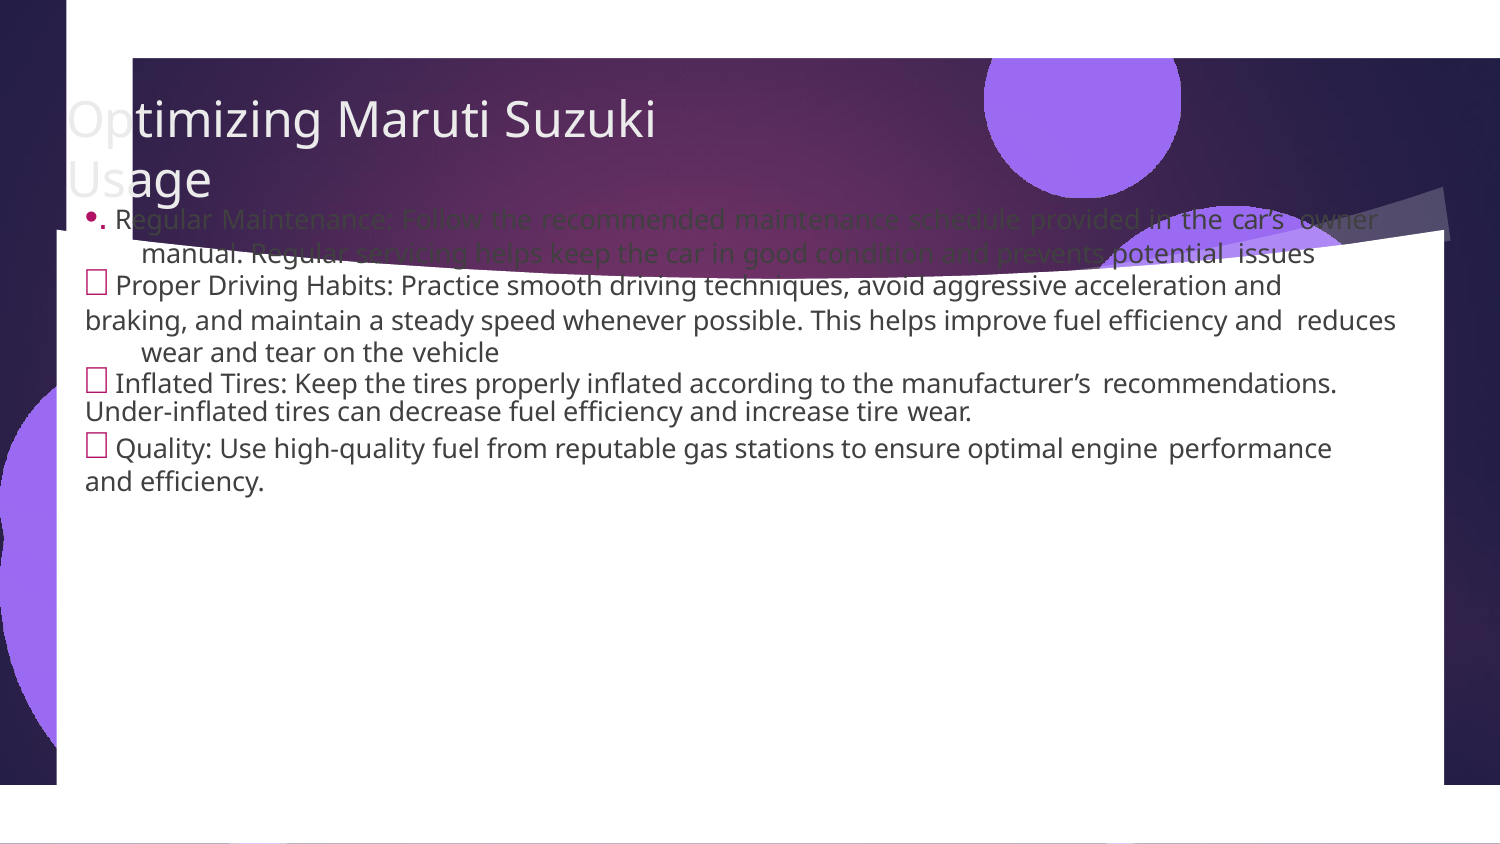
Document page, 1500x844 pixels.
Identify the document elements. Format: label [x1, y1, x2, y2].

text_box [0, 0, 1500, 844]
text_box [66, 0, 1500, 786]
